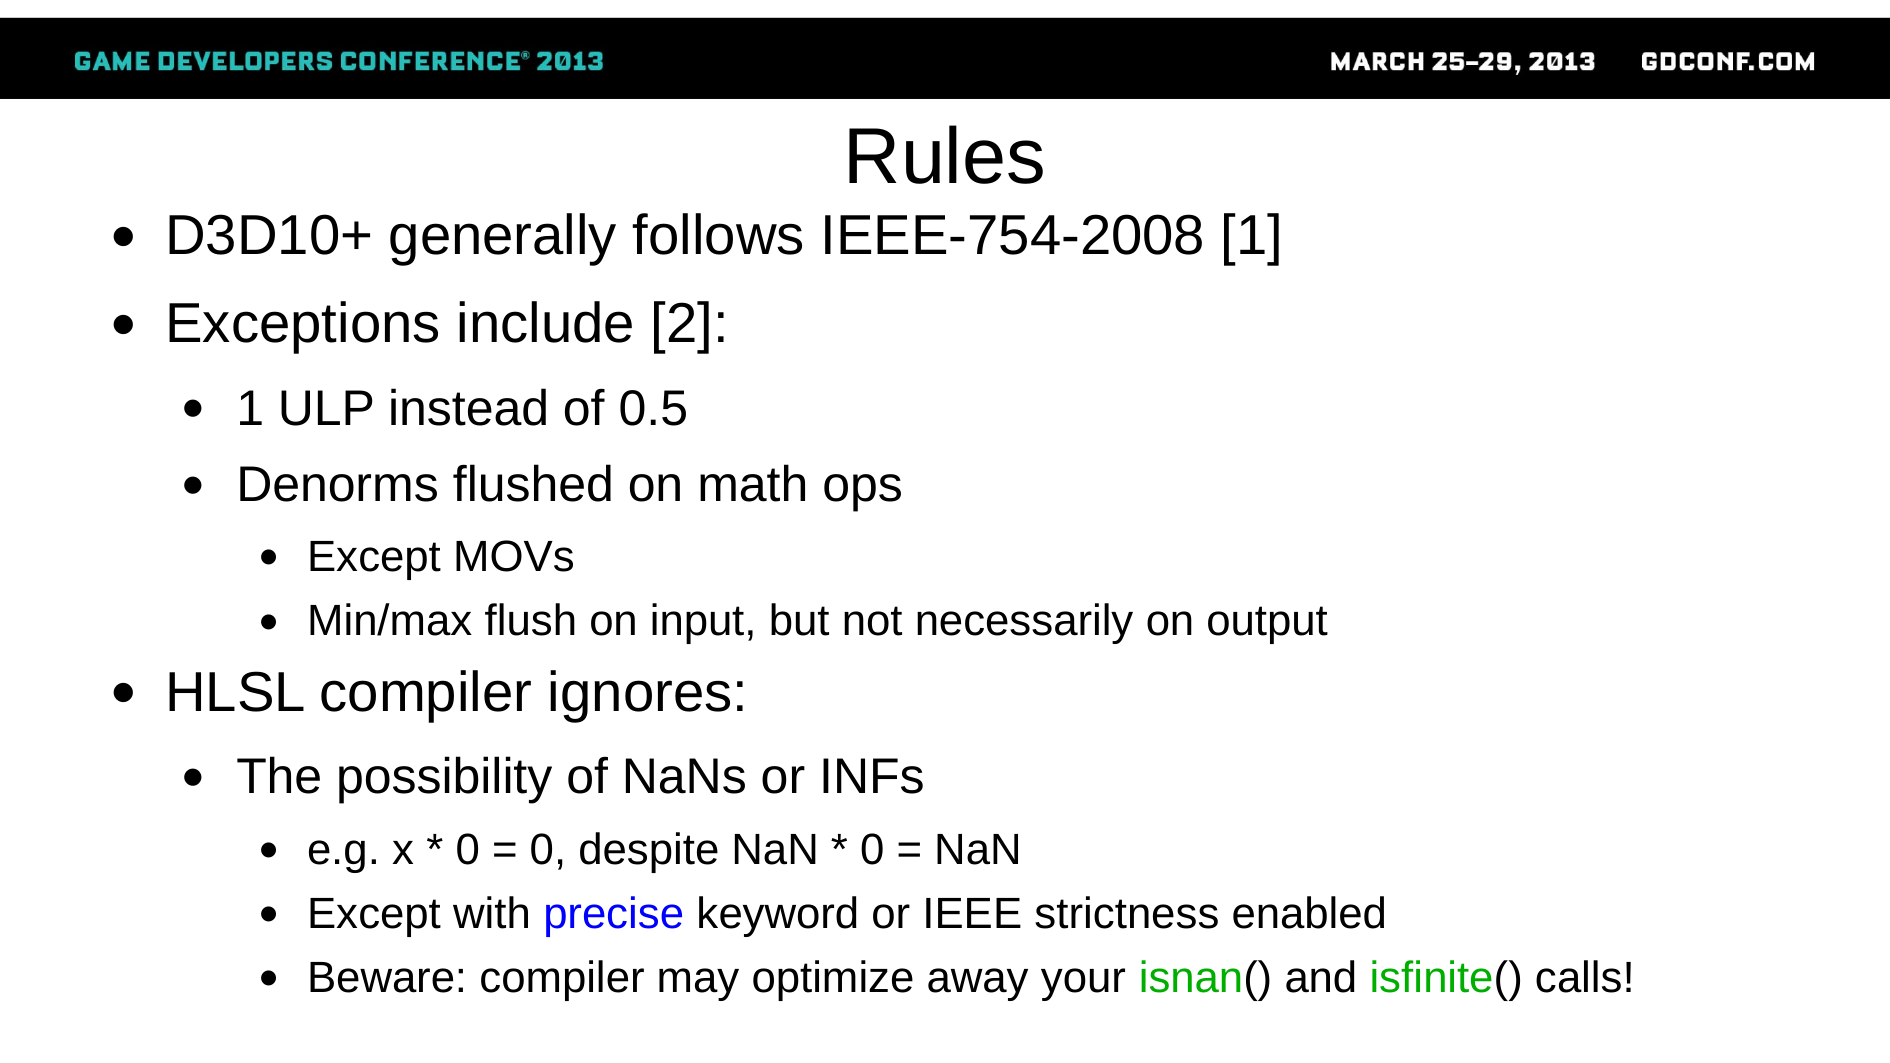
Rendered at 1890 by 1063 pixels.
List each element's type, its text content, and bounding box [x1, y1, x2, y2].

title Rules [94, 101, 1796, 200]
list D3D10+ generally follows IEEE-754-2008 [1] Exceptions include [2]: 1 ULP instead of 0.5 Denorms flushed on math ops Except MOVs Min/max flush on input, but not necessarily on output HLSL compiler ignores: The possibility of NaNs or INFs e.g. x * 0 = 0, despite NaN * 0 = NaN Except with precise keyword or IEEE strictness enabled Beware: compiler may optimize away your isnan() and isfinite() calls! [94, 200, 1796, 1028]
picture [0, 0, 1890, 1063]
